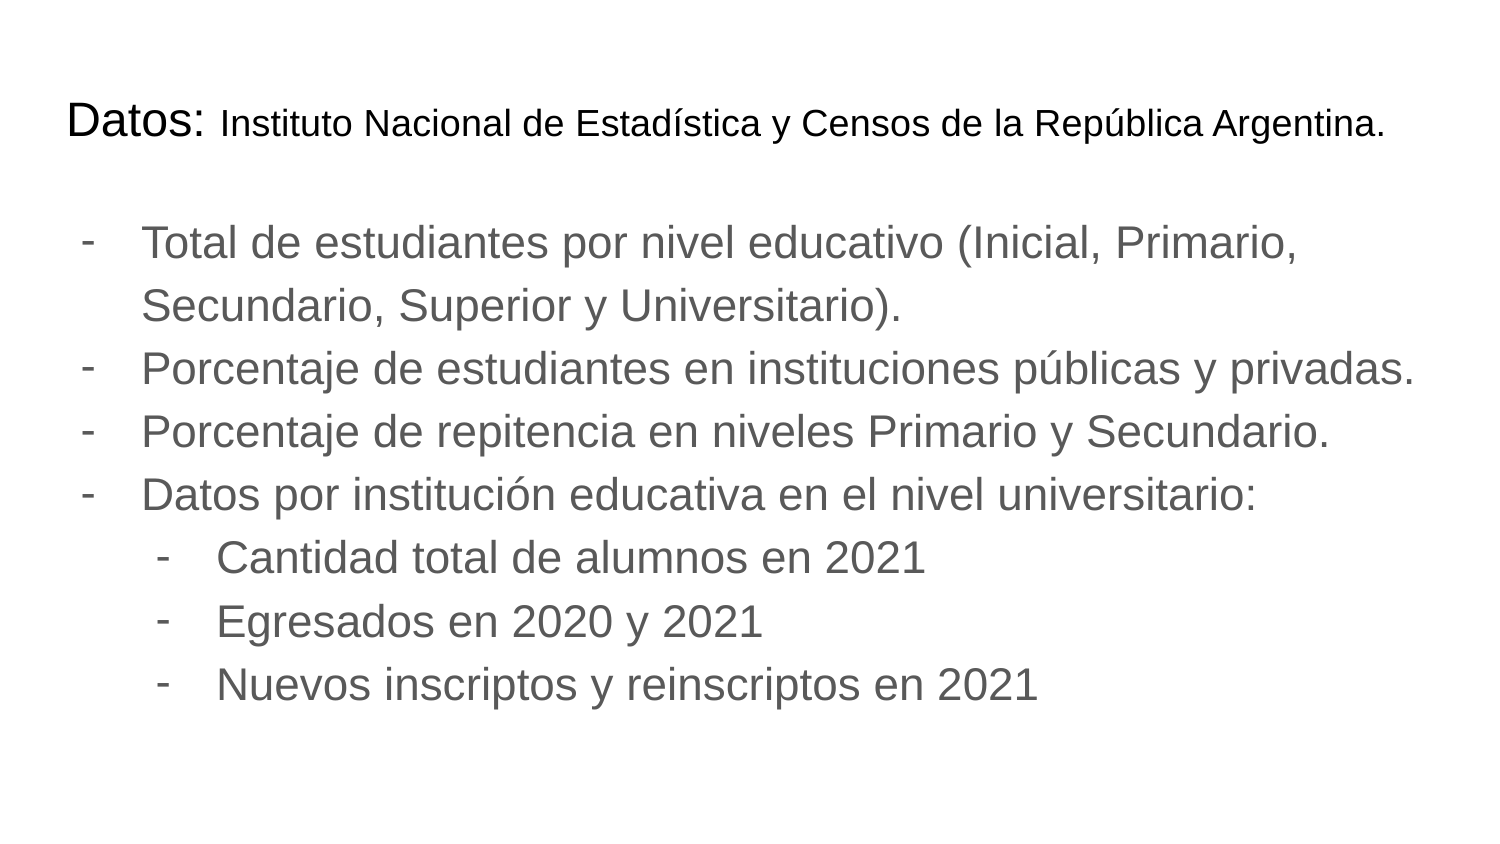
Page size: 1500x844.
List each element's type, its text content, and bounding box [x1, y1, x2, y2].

title Datos: Instituto Nacional de Estadística y Censos de la República Argentina. [51, 72, 1449, 167]
list Total de estudiantes por nivel educativo (Inicial, Primario, Secundario, Superior y Universitario). Porcentaje de estudiantes en instituciones públicas y privadas. Porcentaje de repitencia en niveles Primario y Secundario. Datos por institución educativa en el nivel universitario: Cantidad total de alumnos en 2021 Egresados en 2020 y 2021 Nuevos inscriptos y reinscriptos en 2021 [51, 189, 1449, 750]
